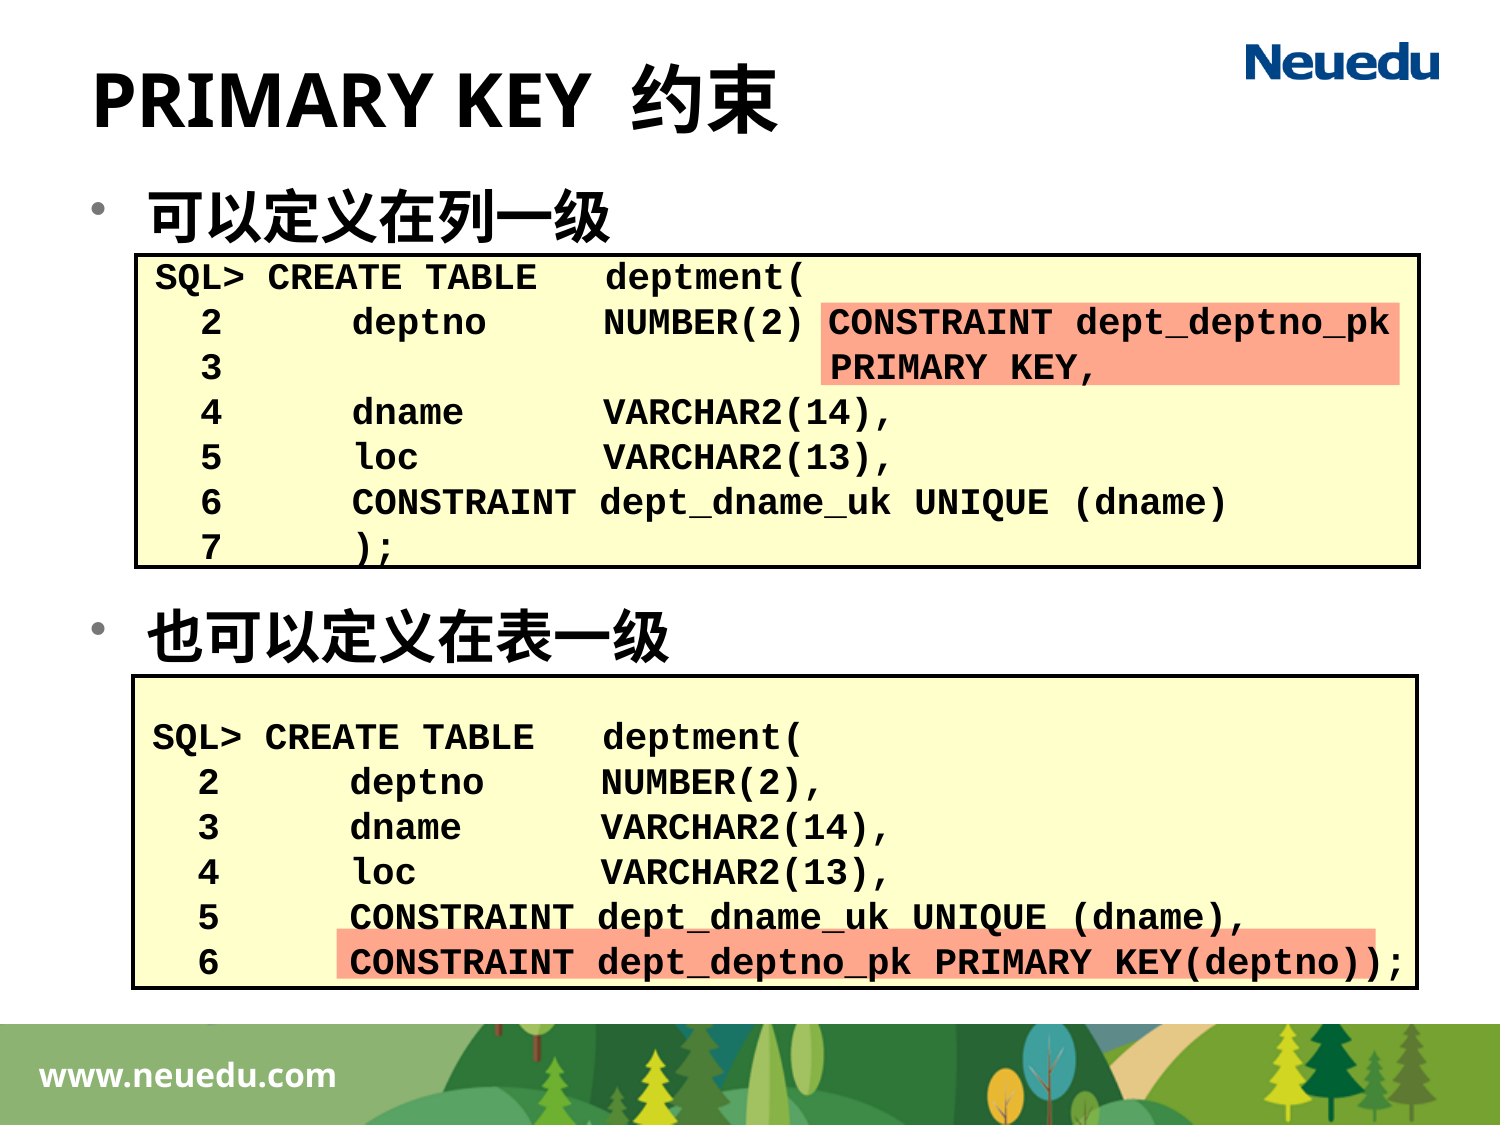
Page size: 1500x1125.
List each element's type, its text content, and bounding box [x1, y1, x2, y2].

text_box SQL> CREATE TABLE deptment( 2 deptno NUMBER(2) CONSTRAINT dept_deptno_pk 3 PRIMARY KEY, 4 dname VARCHAR2(14), 5 loc VARCHAR2(13), 6 CONSTRAINT dept_dname_uk UNIQUE (dname) 7 ); [139, 339, 1370, 480]
text_box [135, 255, 1420, 567]
text_box SQL> CREATE TABLE deptment( 2 deptno NUMBER(2), 3 dname VARCHAR2(14), 4 loc VARCHAR2(13), 5 CONSTRAINT dept_dname_uk UNIQUE (dname), 6 CONSTRAINT dept_deptno_pk PRIMARY KEY(deptno)); [137, 776, 1368, 917]
picture [0, 1024, 1500, 1125]
list 可以定义在列一级 也可以定义在表一级 [75, 172, 1412, 988]
title PRIMARY KEY 约束 [75, 45, 1425, 150]
text_box [336, 928, 1376, 979]
text_box [133, 676, 1417, 988]
text_box [820, 302, 1400, 386]
picture [1246, 42, 1439, 80]
